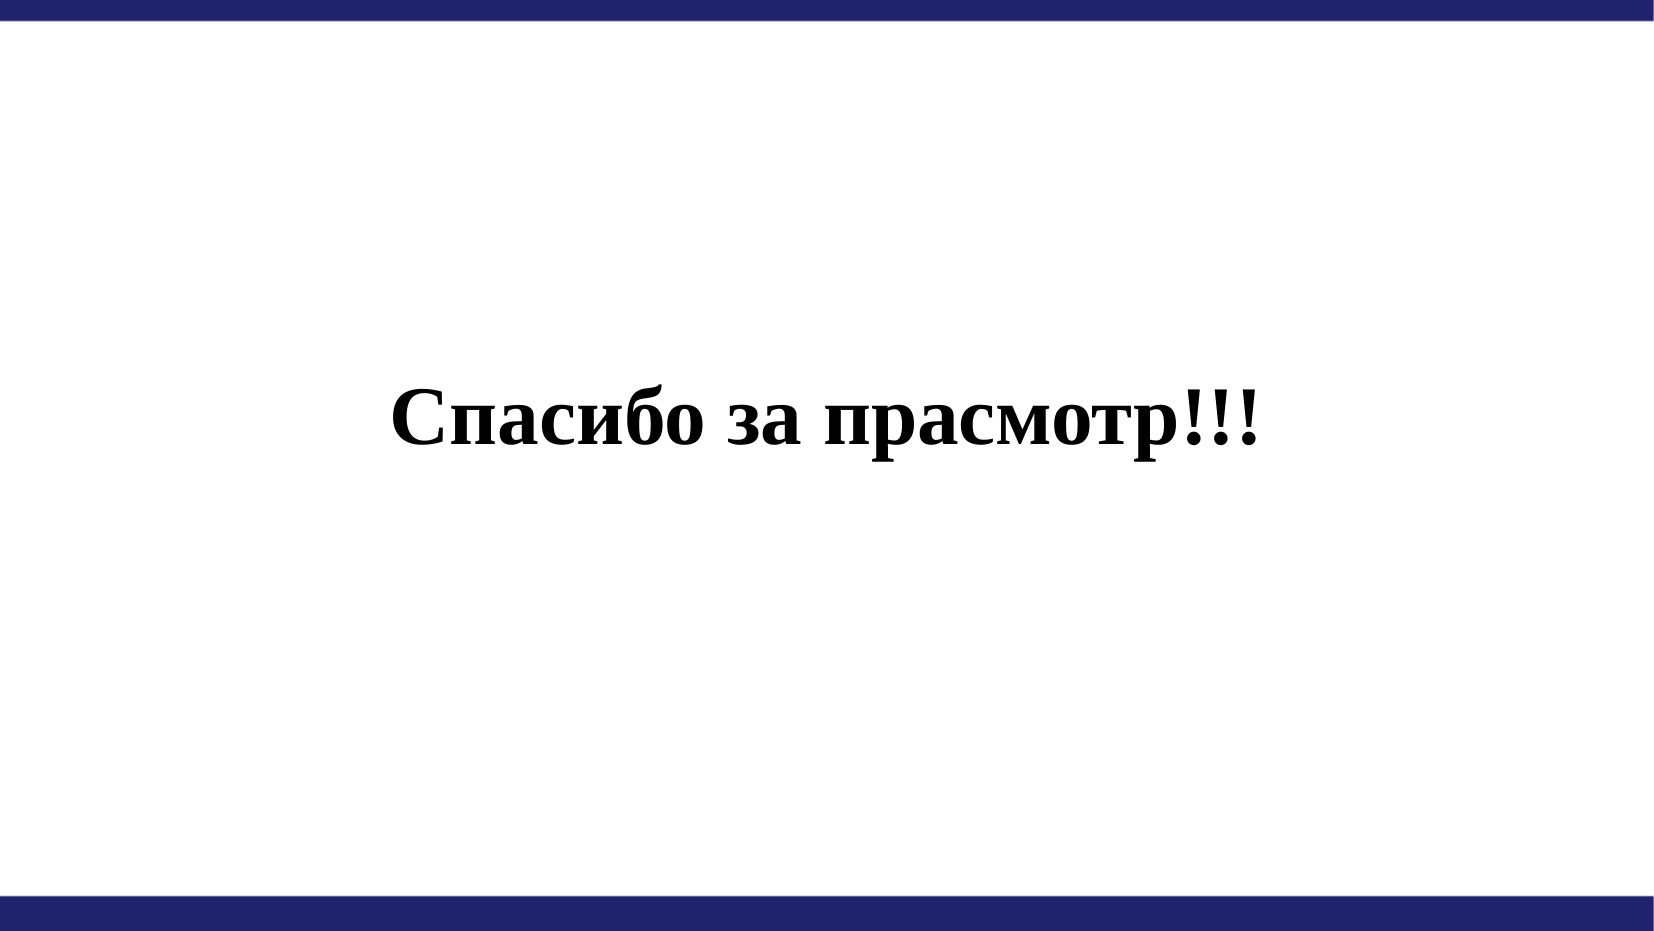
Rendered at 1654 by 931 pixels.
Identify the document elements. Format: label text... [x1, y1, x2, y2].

picture [0, 0, 1654, 931]
text_box Спасибо за прасмотр!!! [354, 354, 1300, 473]
